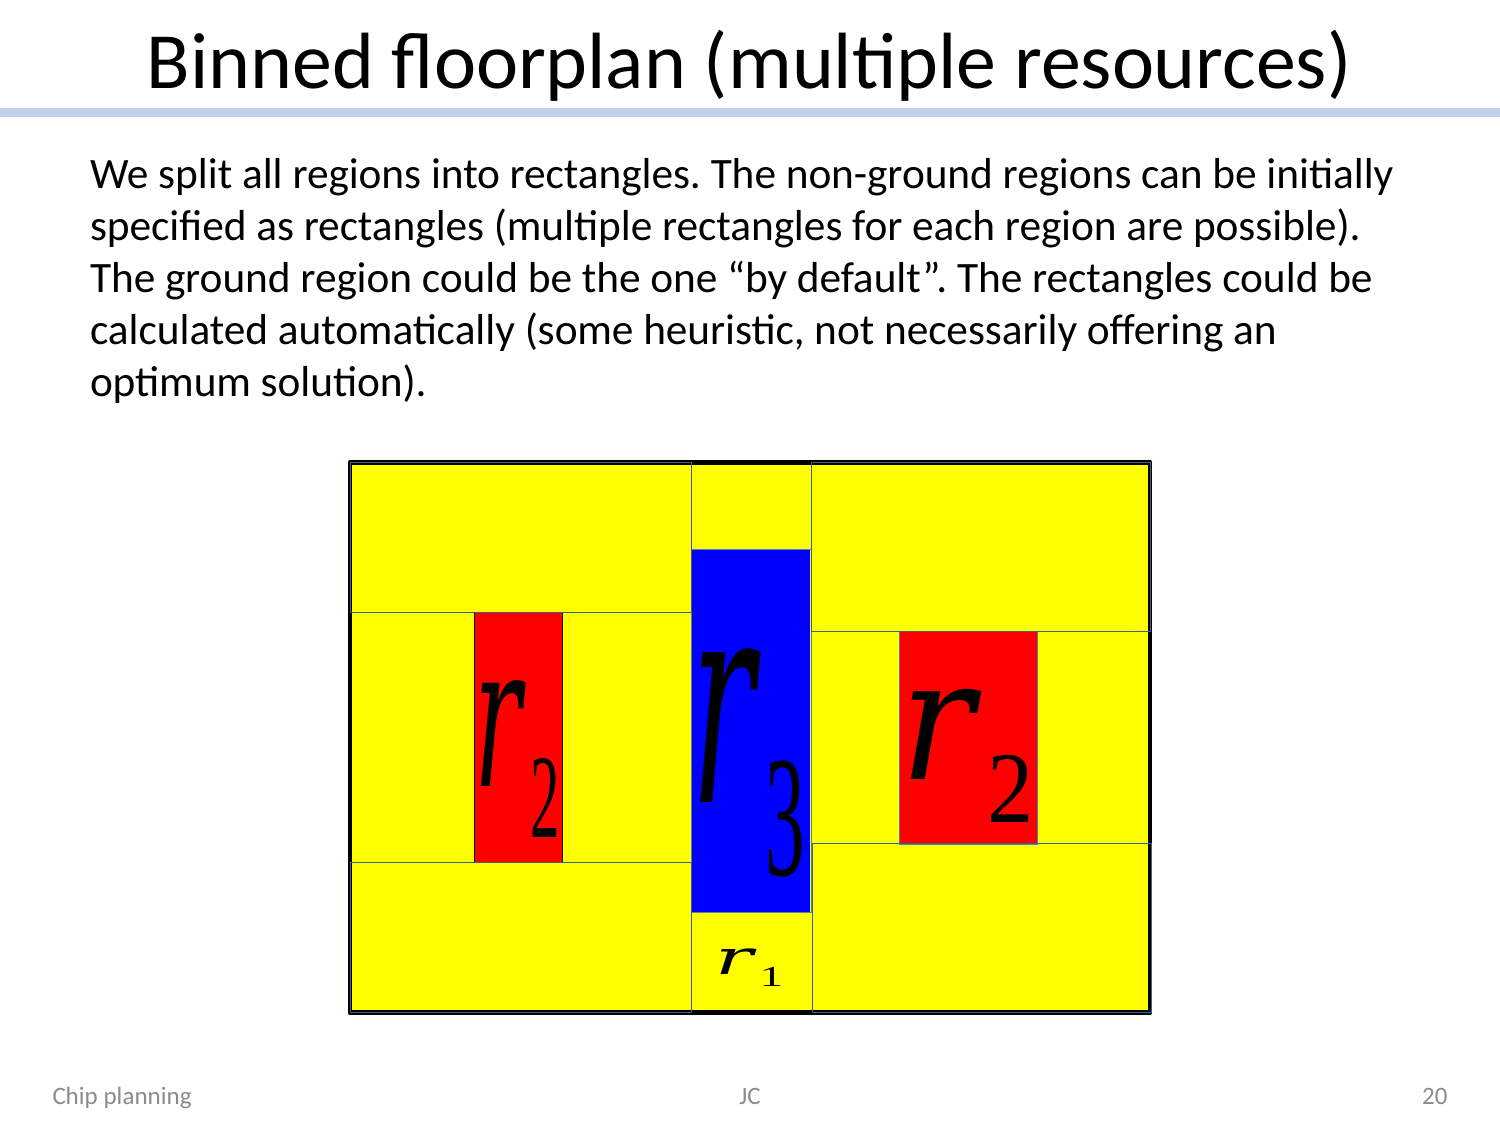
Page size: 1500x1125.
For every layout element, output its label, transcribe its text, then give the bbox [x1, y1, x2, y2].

list We split all regions into rectangles. The non-ground regions can be initially specified as rectangles (multiple rectangles for each region are possible). The ground region could be the one “by default”. The rectangles could be calculated automatically (some heuristic, not necessarily offering an optimum solution). [75, 137, 1438, 413]
text_box [348, 460, 693, 614]
text_box [348, 860, 693, 1014]
title Binned floorplan (multiple resources) [75, 0, 1425, 113]
text_box [809, 460, 1152, 633]
footer JC [512, 1065, 988, 1125]
slide_number Chip planning [37, 1065, 388, 1125]
text_box [810, 842, 1153, 1015]
slide_number 20 [1112, 1065, 1463, 1125]
text_box [348, 460, 1152, 1015]
